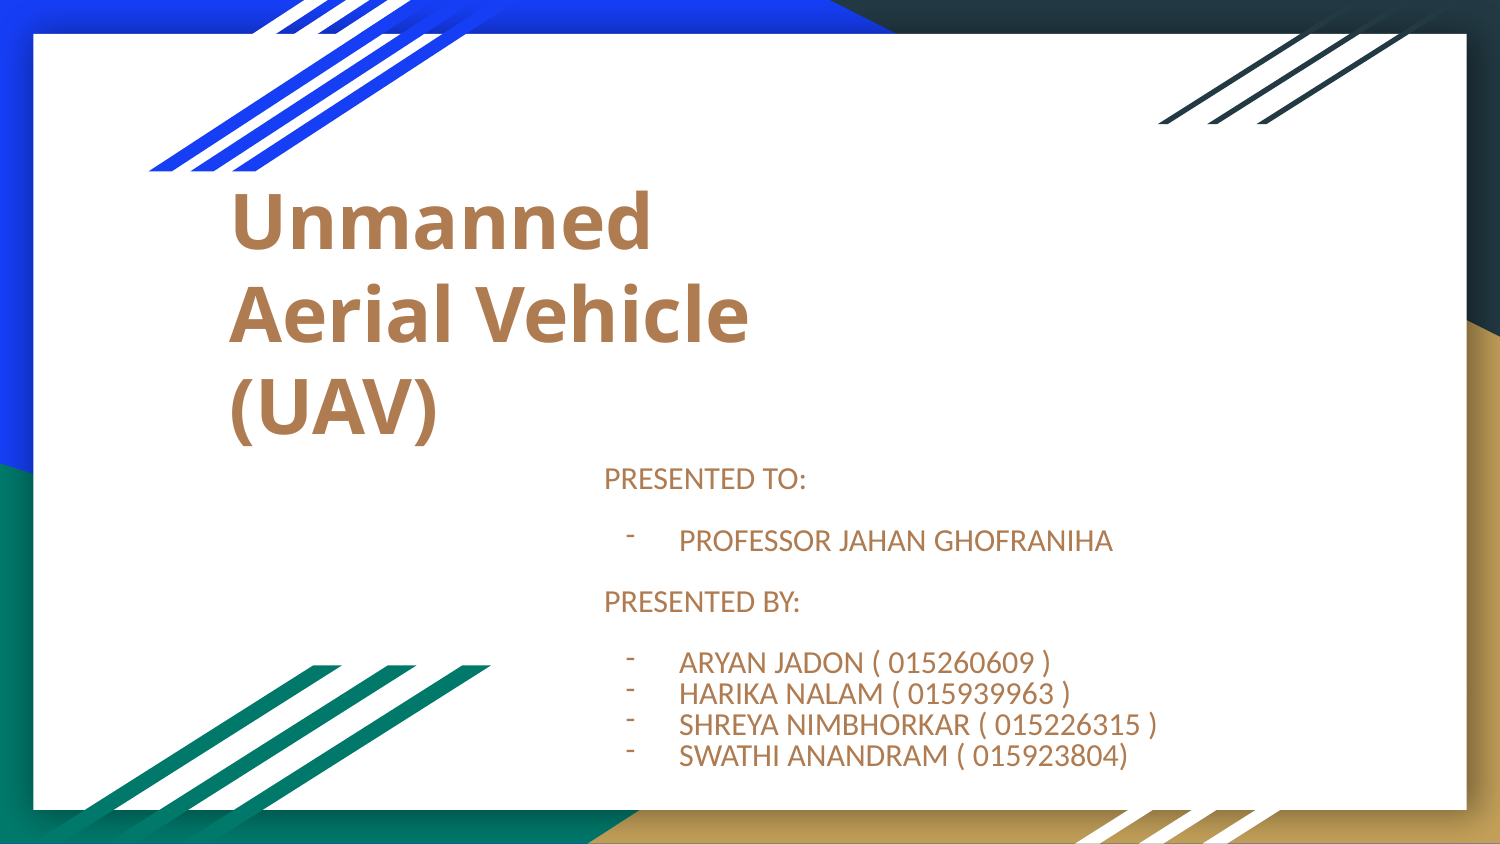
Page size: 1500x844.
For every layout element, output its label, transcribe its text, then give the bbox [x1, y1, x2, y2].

subtitle PRESENTED TO: PROFESSOR JAHAN GHOFRANIHA PRESENTED BY: ARYAN JADON ( 015260609 ) HARIKA NALAM ( 015939963 ) SHREYA NIMBHORKAR ( 015226315 ) SWATHI ANANDRAM ( 015923804) [589, 411, 1394, 791]
title Unmanned Aerial Vehicle (UAV) [214, 157, 913, 465]
